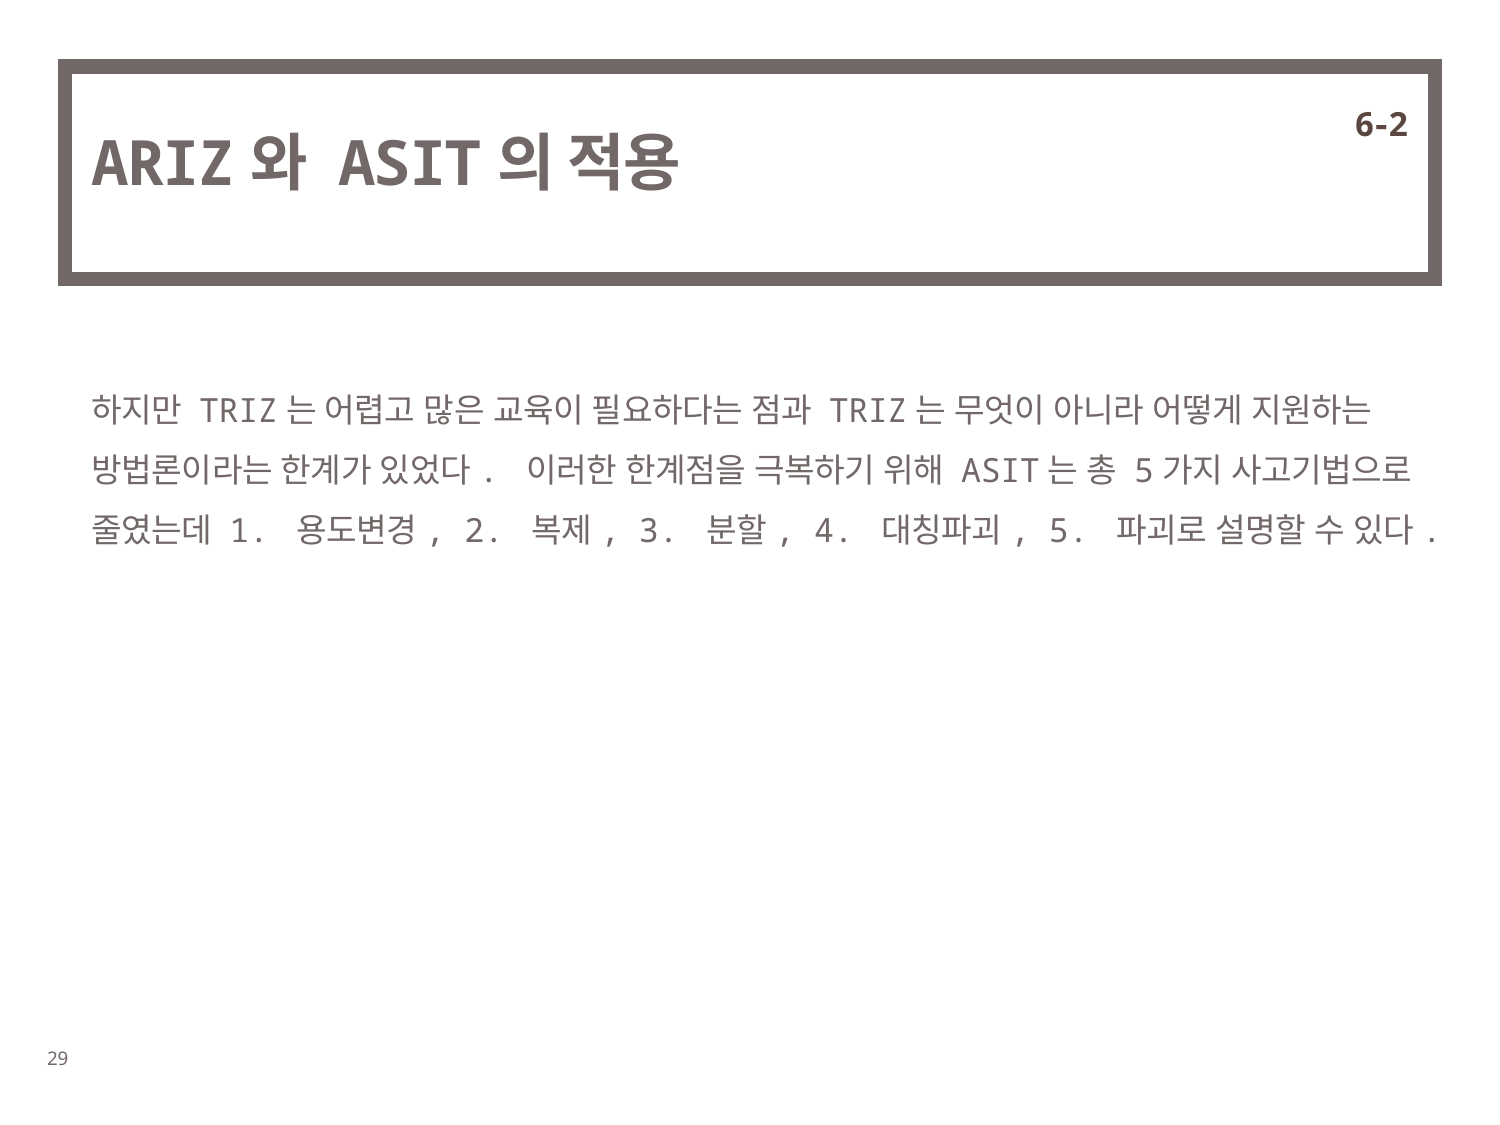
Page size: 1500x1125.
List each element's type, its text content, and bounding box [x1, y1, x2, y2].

text_box 하지만 TRIZ는 어렵고 많은 교육이 필요하다는 점과 TRIZ는 무엇이 아니라 어떻게 지원하는 방법론이라는 한계가 있었다. 이러한 한계점을 극복하기 위해 ASIT는 총 5가지 사고기법으로 줄였는데 1. 용도변경, 2. 복제, 3. 분할, 4. 대칭파괴, 5. 파괴로 설명할 수 있다. [76, 361, 1436, 646]
text_box [63, 64, 1437, 281]
text_box 6-2 [1153, 19, 1424, 197]
